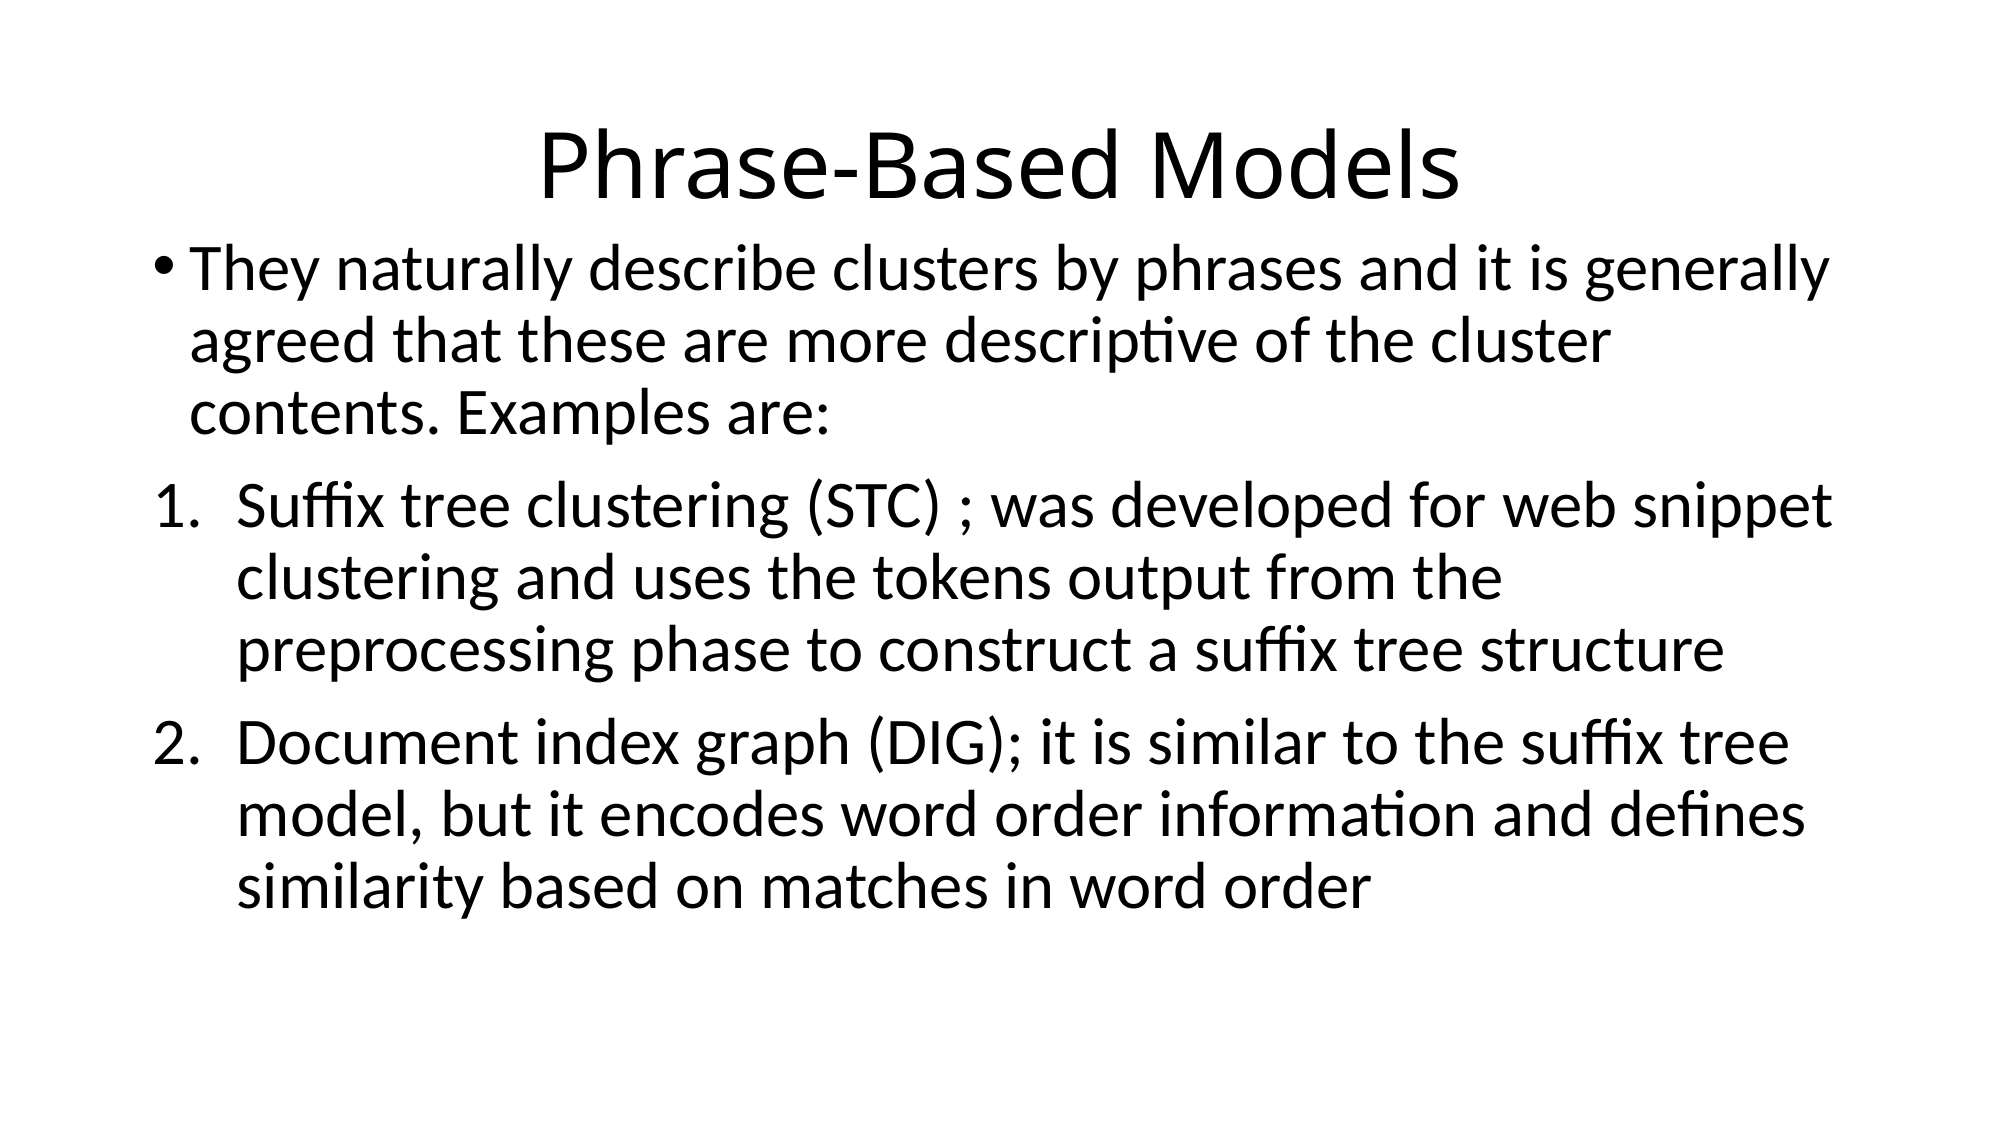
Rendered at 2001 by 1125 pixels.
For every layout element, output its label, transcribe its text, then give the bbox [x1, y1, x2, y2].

list They naturally describe clusters by phrases and it is generally agreed that these are more descriptive of the cluster contents. Examples are: Suffix tree clustering (STC) ; was developed for web snippet clustering and uses the tokens output from the preprocessing phase to construct a suffix tree structure Document index graph (DIG); it is similar to the suffix tree model, but it encodes word order information and defines similarity based on matches in word order [137, 224, 1863, 1014]
title Phrase-Based Models [137, 59, 1863, 224]
